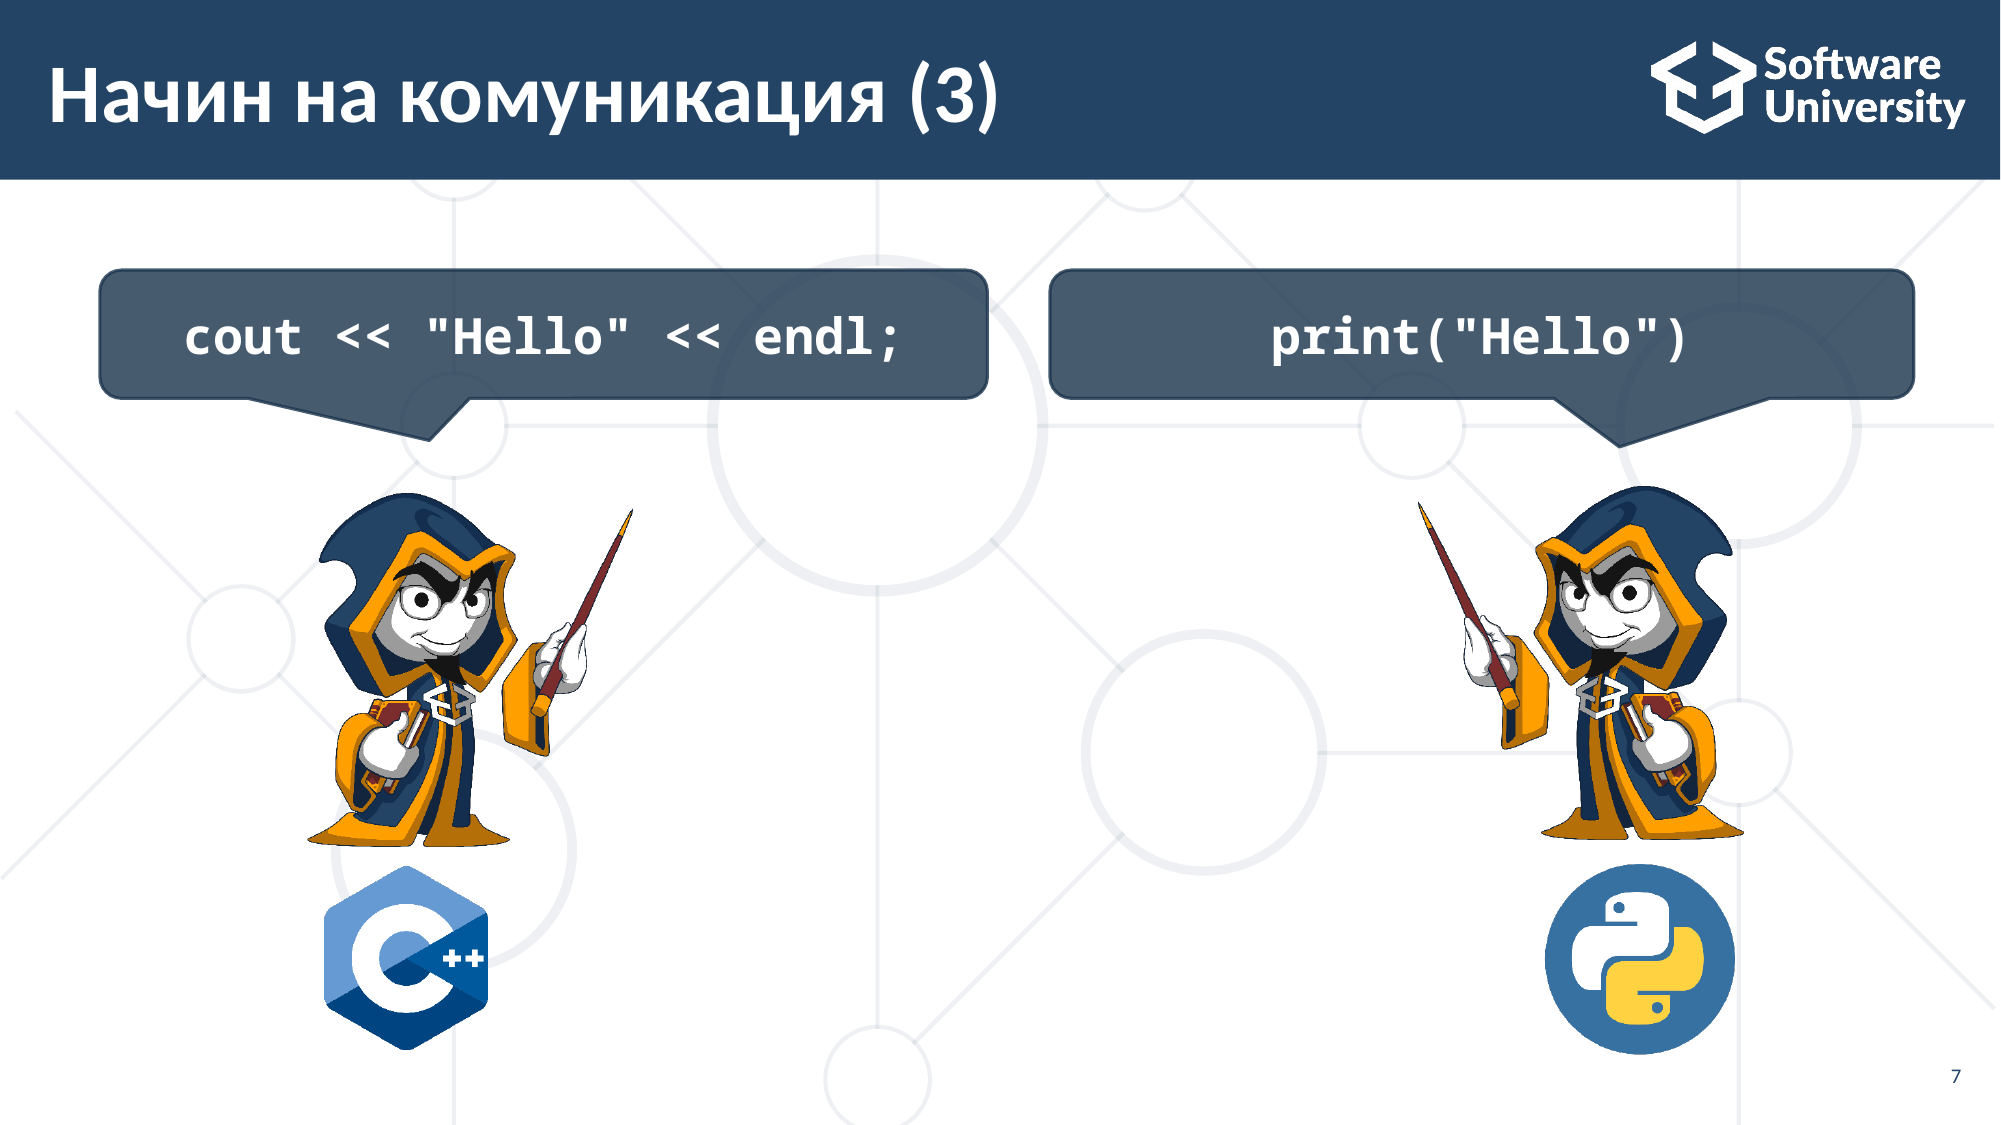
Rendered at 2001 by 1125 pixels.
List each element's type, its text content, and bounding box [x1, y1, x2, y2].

picture [274, 460, 645, 862]
picture [1405, 454, 1776, 856]
text_box cout << "Hello" << endl; [97, 267, 990, 443]
title Начин на комуникация (3) [31, 16, 1625, 162]
slide_number 7 [1896, 1049, 1968, 1101]
picture [1437, 858, 1834, 1058]
picture [324, 866, 488, 1050]
text_box print("Hello") [1047, 267, 1916, 449]
picture [1651, 41, 1966, 134]
